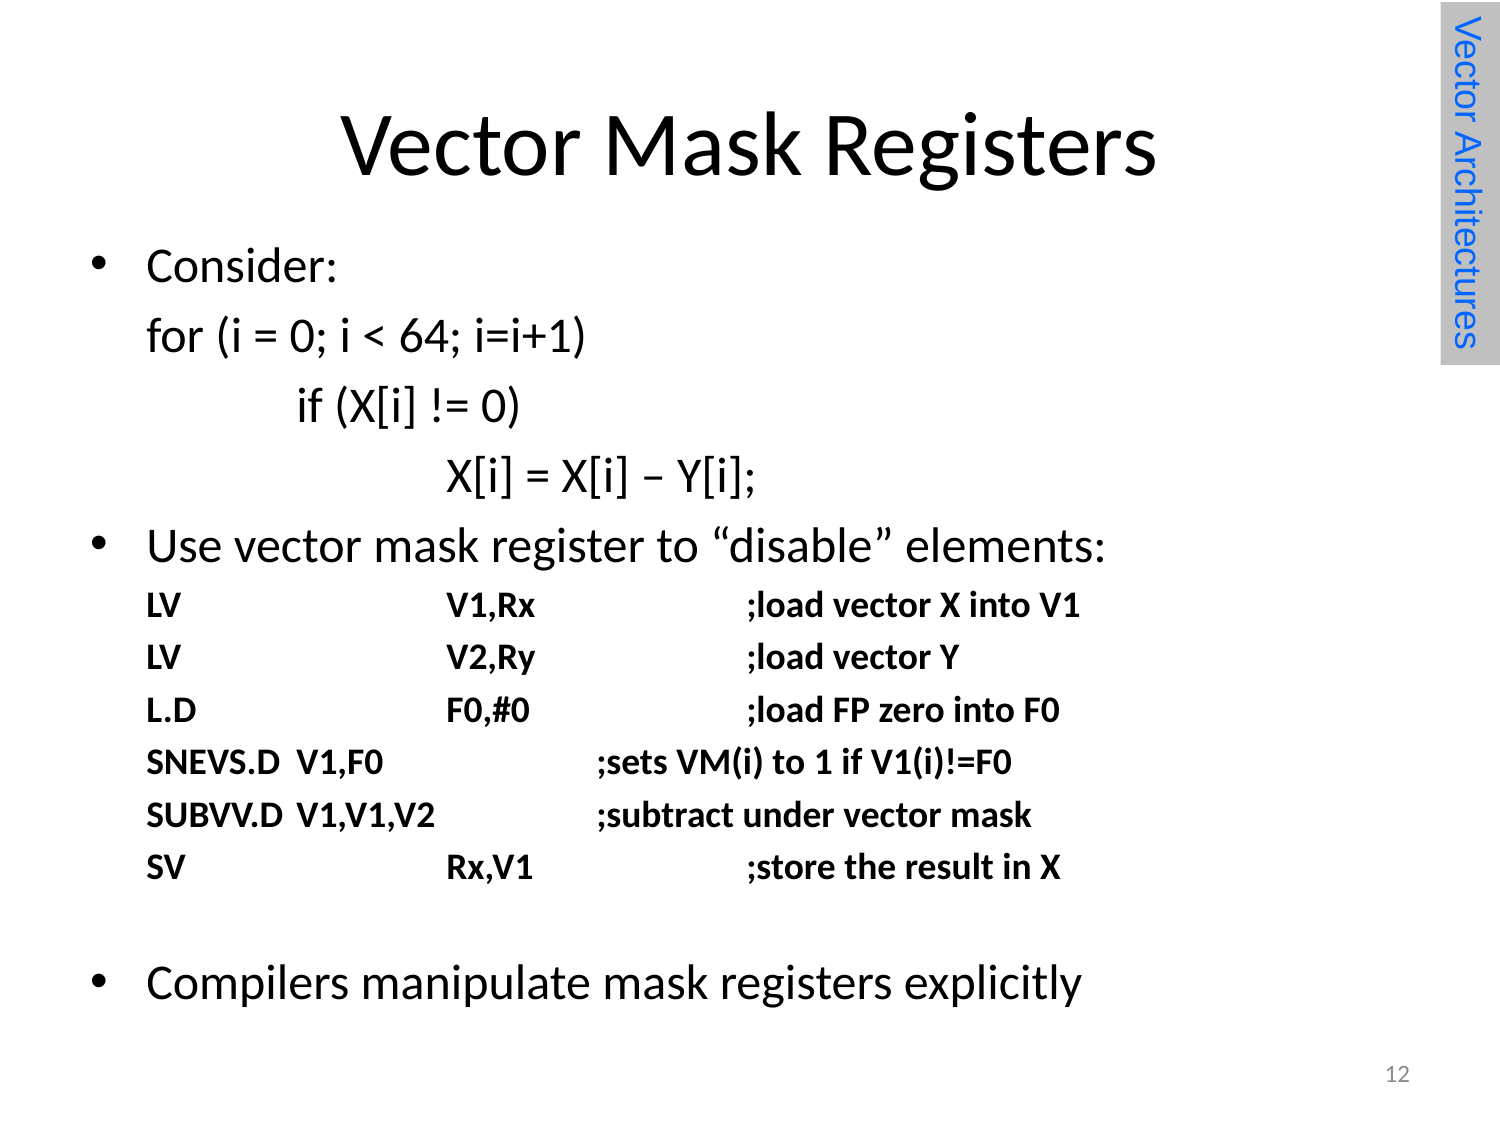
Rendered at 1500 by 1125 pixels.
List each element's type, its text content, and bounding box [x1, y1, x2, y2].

text_box Vector Architectures [1440, 2, 1500, 365]
list Consider: for (i = 0; i < 64; i=i+1) if (X[i] != 0) X[i] = X[i] – Y[i]; Use vector mask register to “disable” elements: LV V1,Rx ;load vector X into V1 LV V2,Ry ;load vector Y L.D F0,#0 ;load FP zero into F0 SNEVS.D V1,F0 ;sets VM(i) to 1 if V1(i)!=F0 SUBVV.D V1,V1,V2 ;subtract under vector mask SV Rx,V1 ;store the result in X Compilers manipulate mask registers explicitly [75, 224, 1425, 1038]
slide_number 12 [1074, 1042, 1425, 1103]
title Vector Mask Registers [75, 45, 1425, 224]
